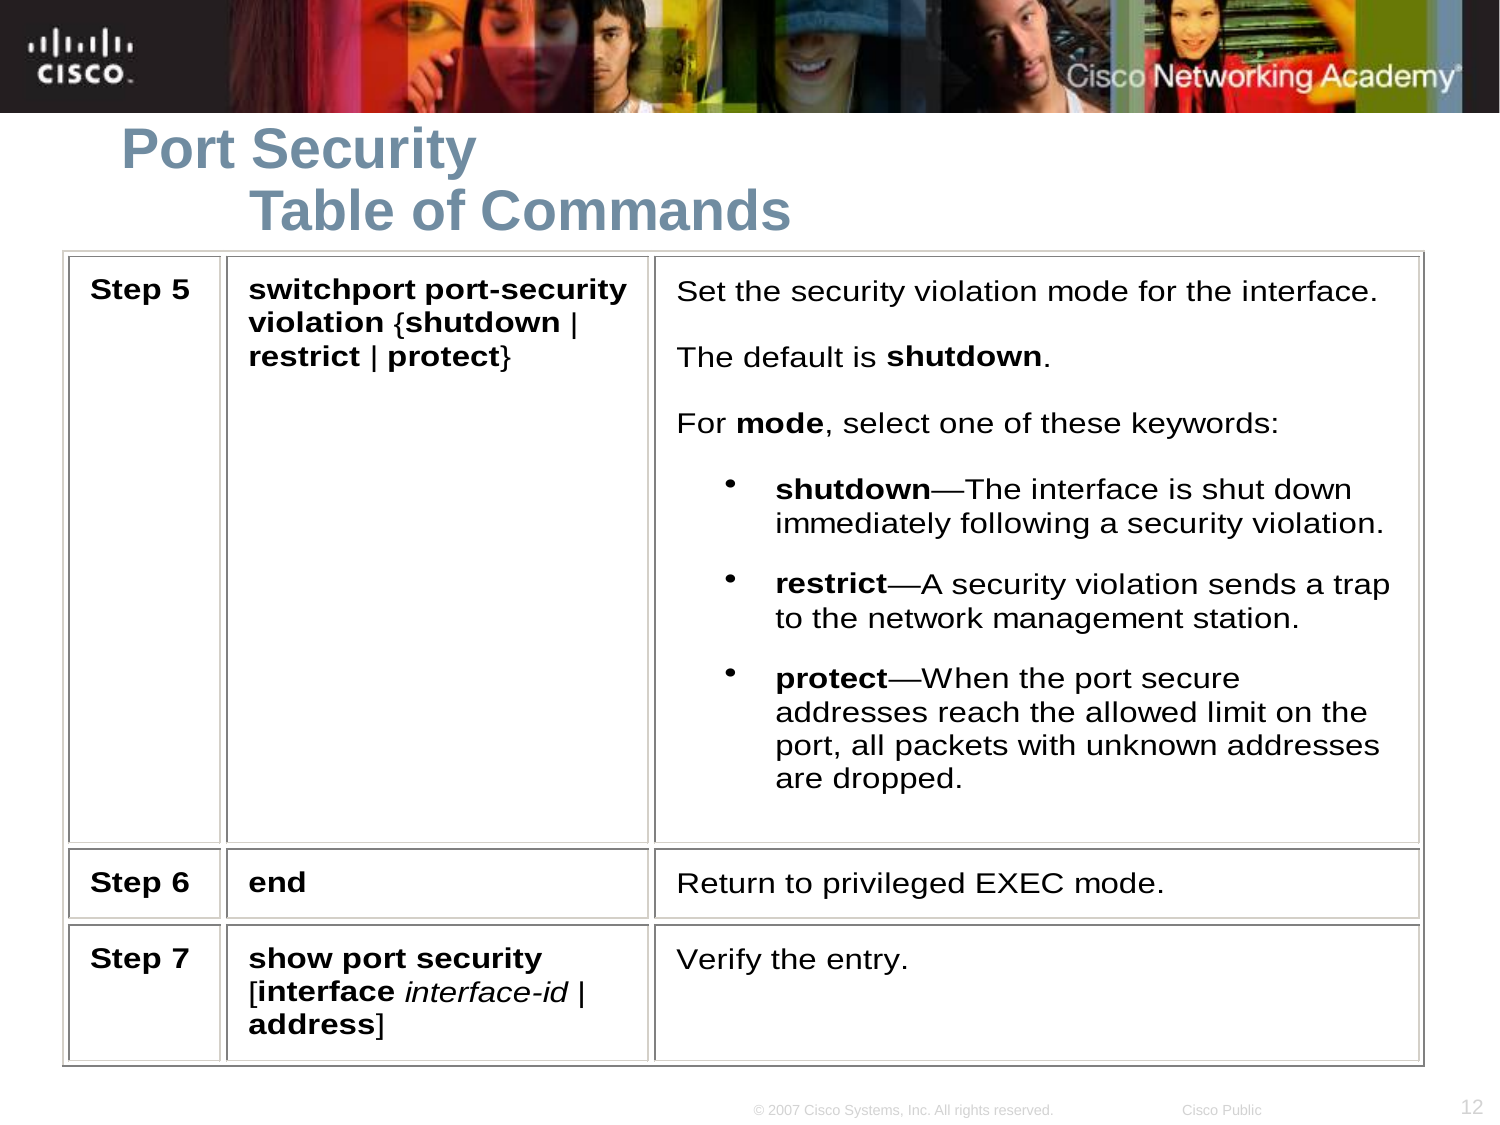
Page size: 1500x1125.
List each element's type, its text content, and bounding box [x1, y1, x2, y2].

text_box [49, 249, 1426, 1101]
list [24, 249, 1500, 1125]
picture [0, 0, 1500, 113]
title Port Security Table of Commands [107, 112, 1444, 249]
